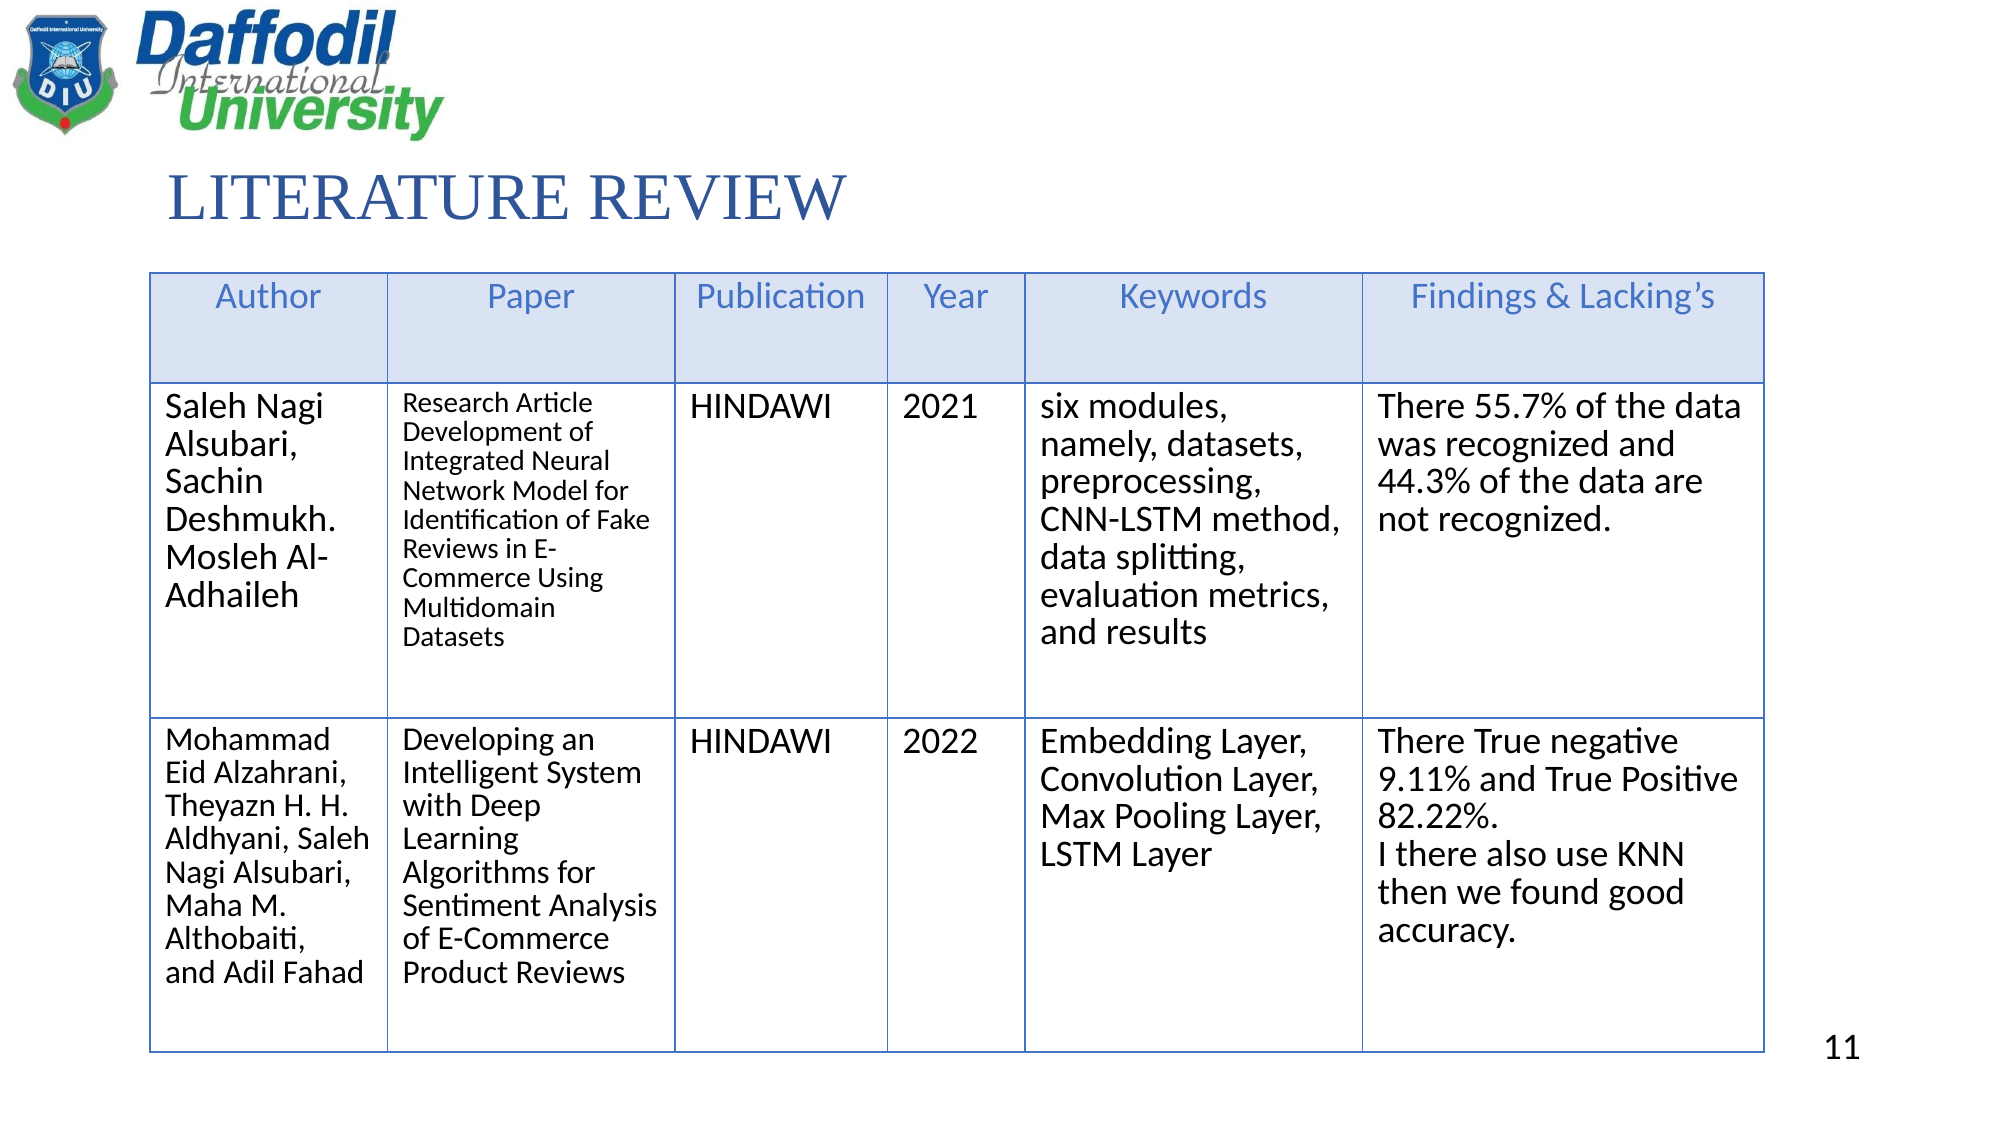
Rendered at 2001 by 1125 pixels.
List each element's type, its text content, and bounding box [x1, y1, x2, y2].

table_cell six modules, namely, datasets, preprocessing, CNN-LSTM method, data splitting, evaluation metrics, and results [1026, 384, 1362, 717]
table_cell Developing an Intelligent System with Deep Learning Algorithms for Sentiment Analysis of E-Commerce Product Reviews [388, 719, 674, 1051]
table_cell 2021 [888, 384, 1024, 717]
table_header Keywords [1026, 274, 1362, 382]
table_cell HINDAWI [676, 384, 887, 717]
table_cell There 55.7% of the data was recognized and 44.3% of the data are not recognized. [1363, 384, 1763, 717]
table_cell There True negative 9.11% and True Positive 82.22%. I there also use KNN then we found good accuracy. [1363, 719, 1763, 1051]
table_header Paper [388, 274, 674, 382]
table_cell Research Article Development of Integrated Neural Network Model for Identification of Fake Reviews in E-Commerce Using Multidomain Datasets [388, 384, 674, 717]
table_header Year [888, 274, 1024, 382]
table_cell 2022 [888, 719, 1024, 1051]
table_header Publication [676, 274, 887, 382]
text_box LITERATURE REVIEW [152, 145, 863, 240]
table_header Findings & Lacking’s [1363, 274, 1763, 382]
text_box 11 [1814, 1040, 1911, 1067]
table_header Author [151, 274, 387, 382]
table_cell Embedding Layer, Convolution Layer, Max Pooling Layer, LSTM Layer [1026, 719, 1362, 1051]
picture [8, 0, 450, 146]
table_cell Mohammad Eid Alzahrani, Theyazn H. H. Aldhyani, Saleh Nagi Alsubari, Maha M. Althobaiti, and Adil Fahad [151, 719, 387, 1051]
table_cell Saleh Nagi Alsubari, Sachin Deshmukh. Mosleh Al-Adhaileh [151, 384, 387, 717]
table_cell HINDAWI [676, 719, 887, 1051]
